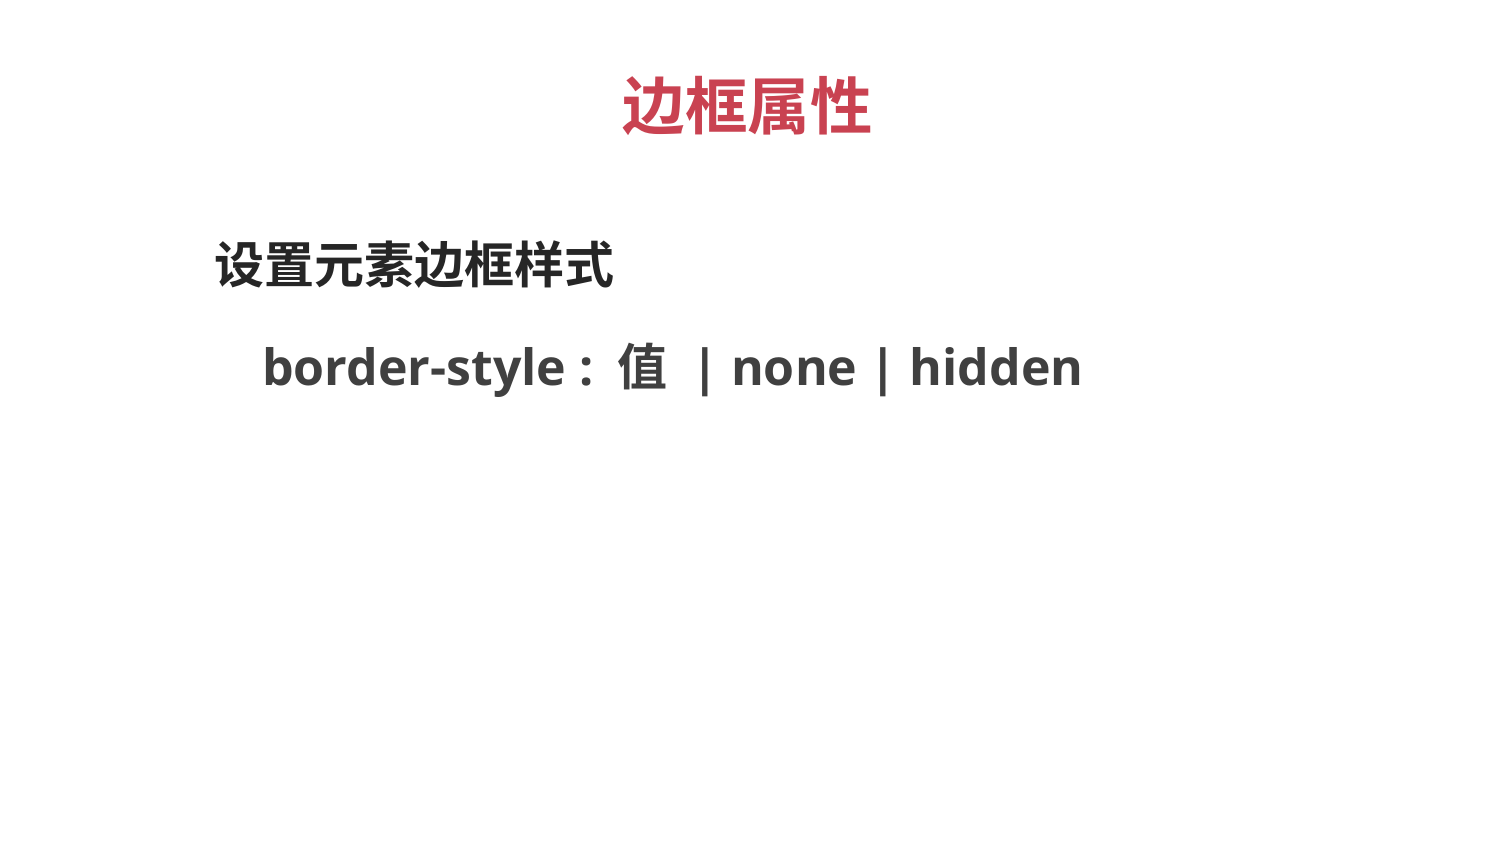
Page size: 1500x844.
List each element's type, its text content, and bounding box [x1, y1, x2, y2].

text_box 设置元素边框样式 [214, 229, 615, 302]
text_box 边框属性 [622, 60, 873, 149]
text_box border-style : 值 | none | hidden [262, 331, 1084, 404]
